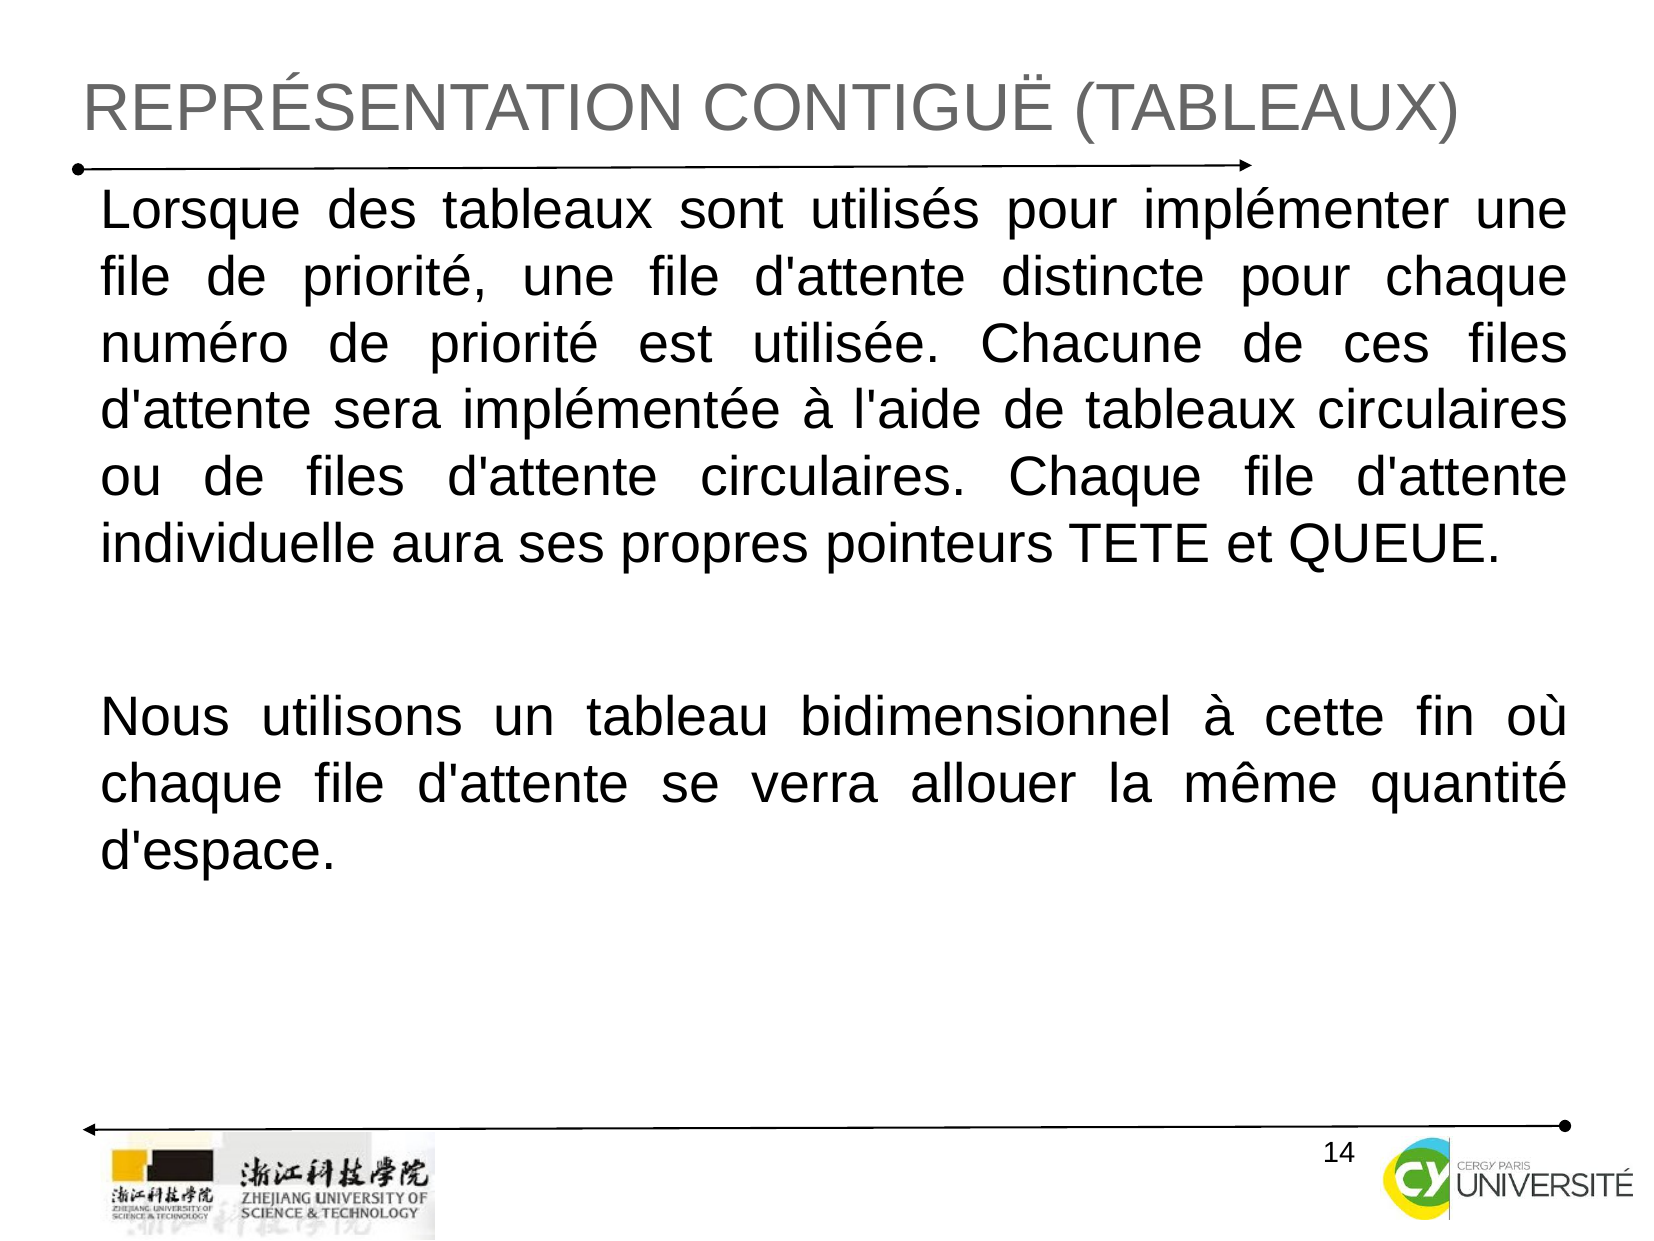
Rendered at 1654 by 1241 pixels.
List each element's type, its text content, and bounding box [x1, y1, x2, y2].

text_box Lorsque des tableaux sont utilisés pour implémenter une file de priorité, une file d'attente distincte pour chaque numéro de priorité est utilisée. Chacune de ces files d'attente sera implémentée à l'aide de tableaux circulaires ou de files d'attente circulaires. Chaque file d'attente individuelle aura ses propres pointeurs TETE et QUEUE. Nous utilisons un tableau bidimensionnel à cette fin où chaque file d'attente se verra allouer la même quantité d'espace. [82, 172, 1571, 1102]
picture [100, 1132, 435, 1240]
picture [1380, 1136, 1633, 1220]
text_box Représentation contiguë (Tableaux) [82, 49, 1571, 158]
